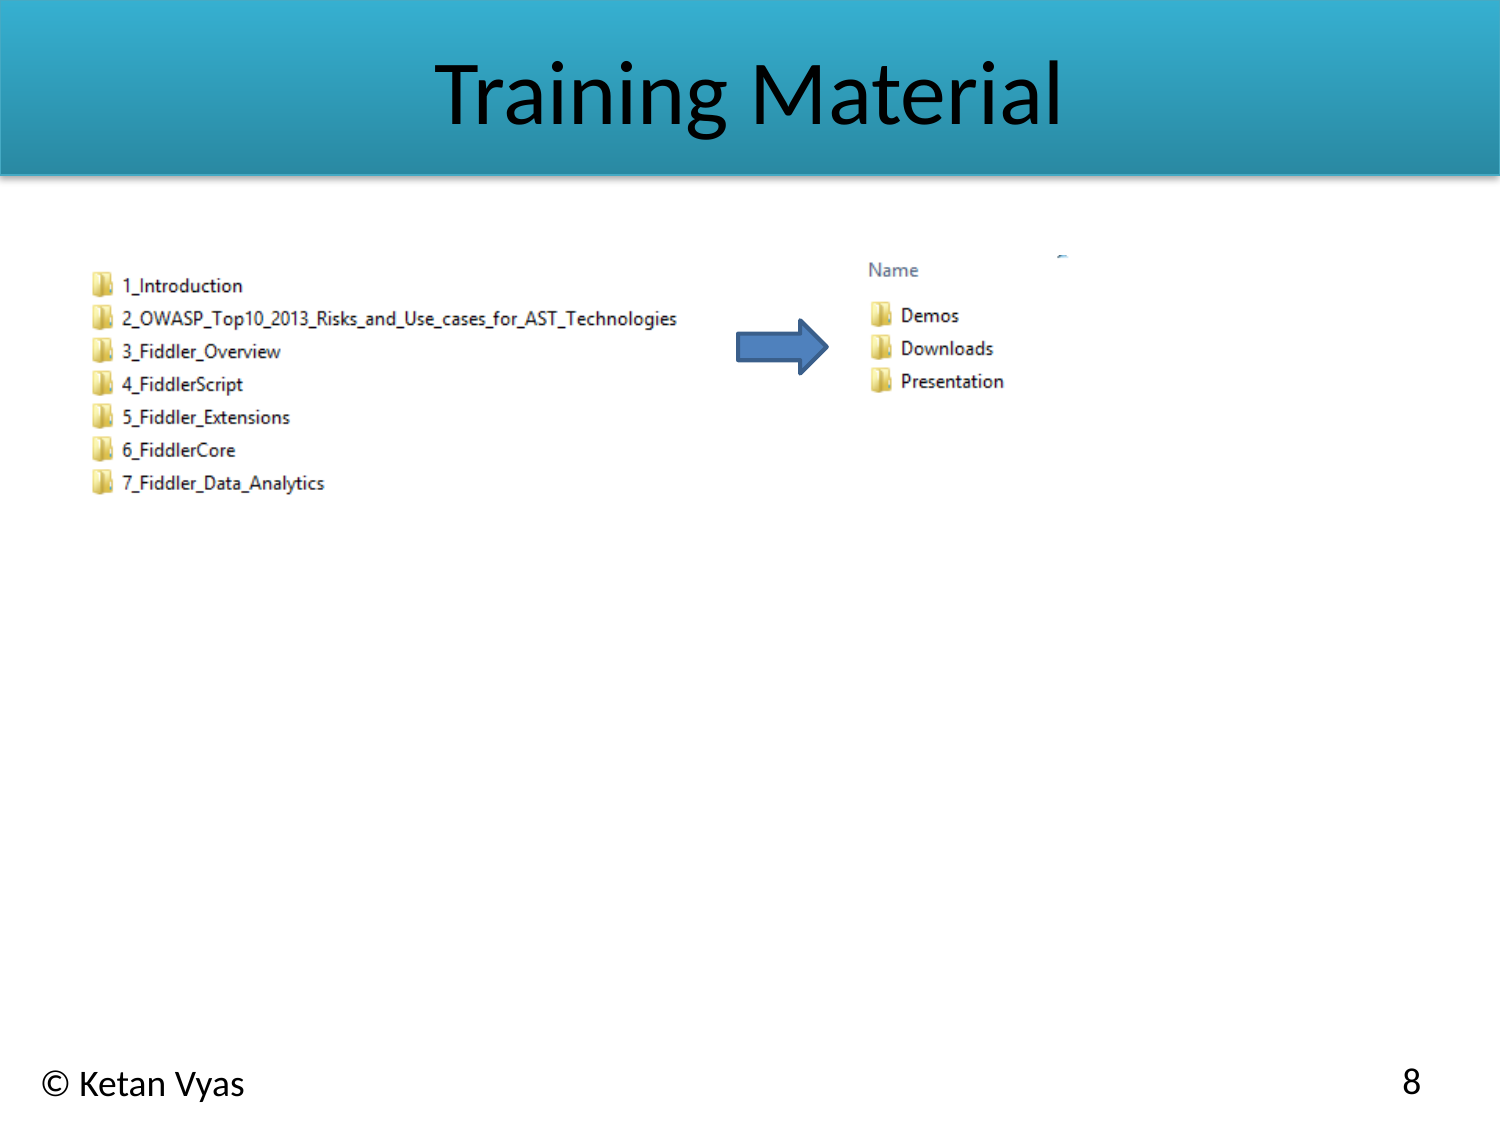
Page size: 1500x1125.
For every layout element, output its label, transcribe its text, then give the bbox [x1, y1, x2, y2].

text_box [736, 318, 829, 376]
picture [848, 255, 1251, 408]
picture [74, 255, 691, 515]
title Training Material [75, 24, 1425, 150]
